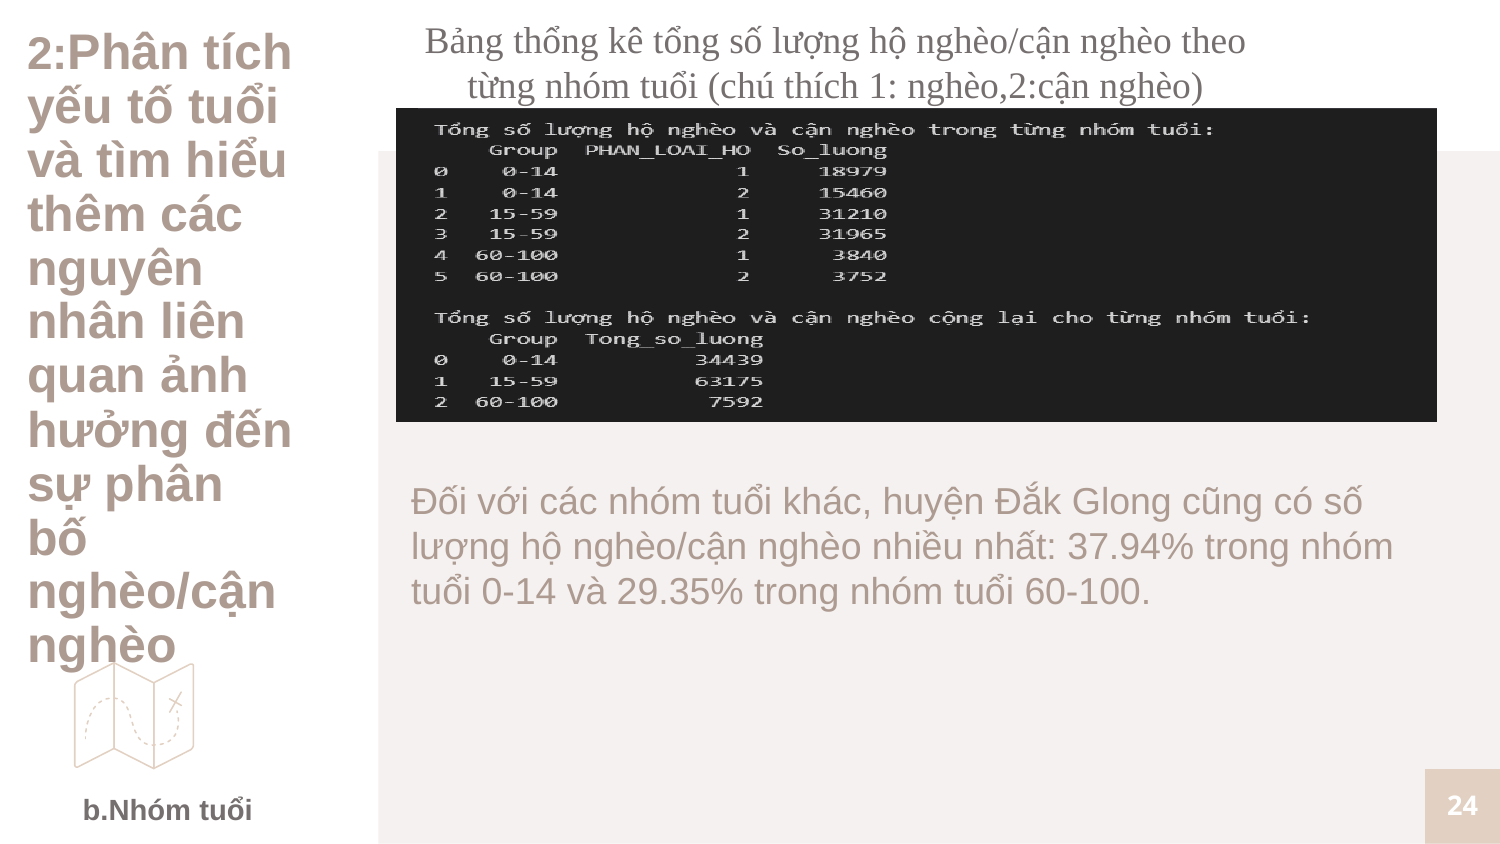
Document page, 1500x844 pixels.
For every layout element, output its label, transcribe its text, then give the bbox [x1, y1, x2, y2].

text_box Đối với các nhóm tuổi khác, huyện Đắk Glong cũng có số lượng hộ nghèo/cận nghèo nhiều nhất: 37.94% trong nhóm tuổi 0-14 và 29.35% trong nhóm tuổi 60-100. [396, 469, 1473, 620]
slide_number 24 [1425, 769, 1500, 844]
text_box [74, 662, 194, 769]
text_box b.Nhóm tuổi [1, 776, 335, 842]
title 2:Phân tích yếu tố tuổi và tìm hiểu thêm các nguyên nhân liên quan ảnh hưởng đến sự phân bố nghèo/cận nghèo [27, 25, 294, 660]
text_box Bảng thổng kê tổng số lượng hộ nghèo/cận nghèo theo từng nhóm tuổi (chú thích 1: nghèo,2:cận nghèo) [369, 46, 1302, 111]
picture [396, 108, 1438, 423]
